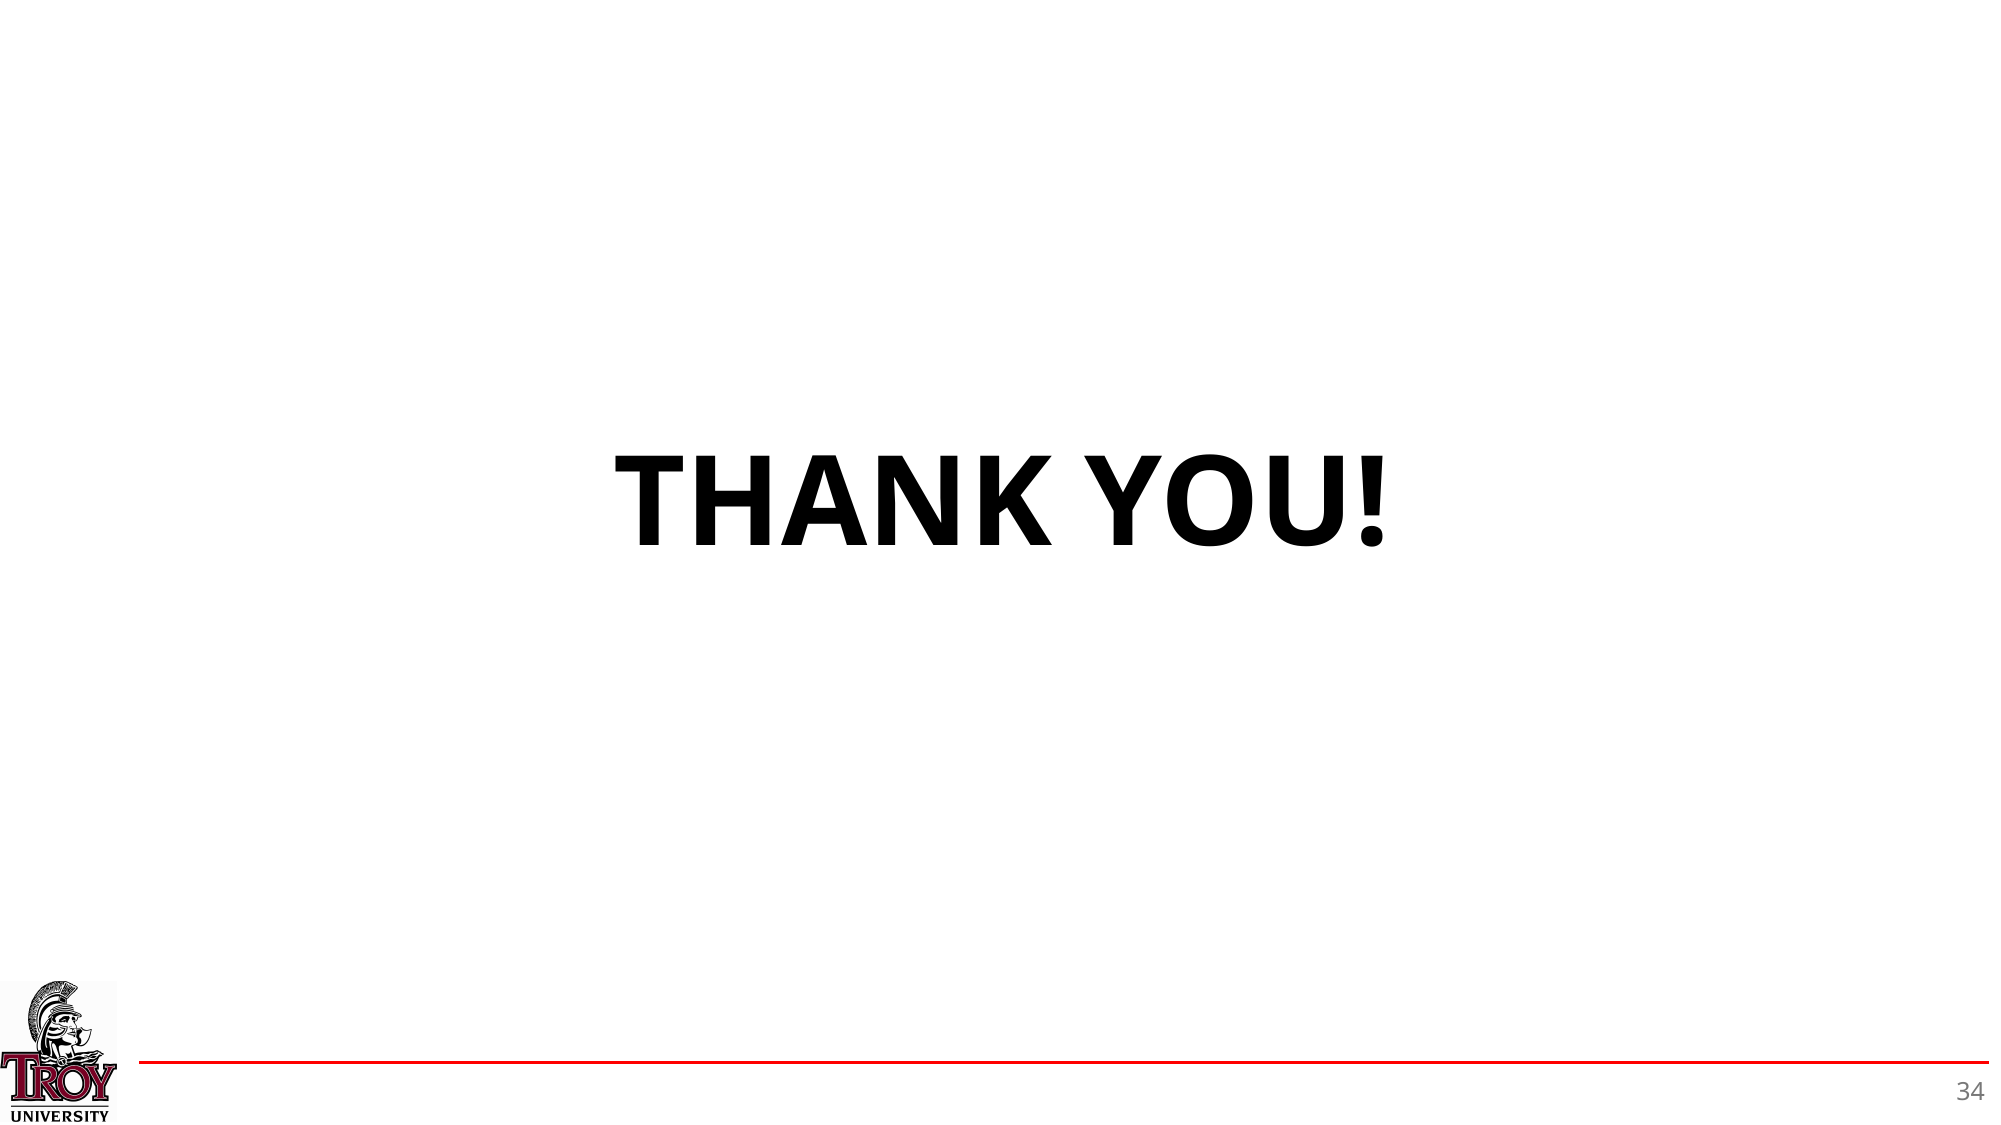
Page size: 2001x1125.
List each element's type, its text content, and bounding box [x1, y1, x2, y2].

title THANK YOU! [15, 108, 1988, 902]
picture [0, 981, 117, 1122]
